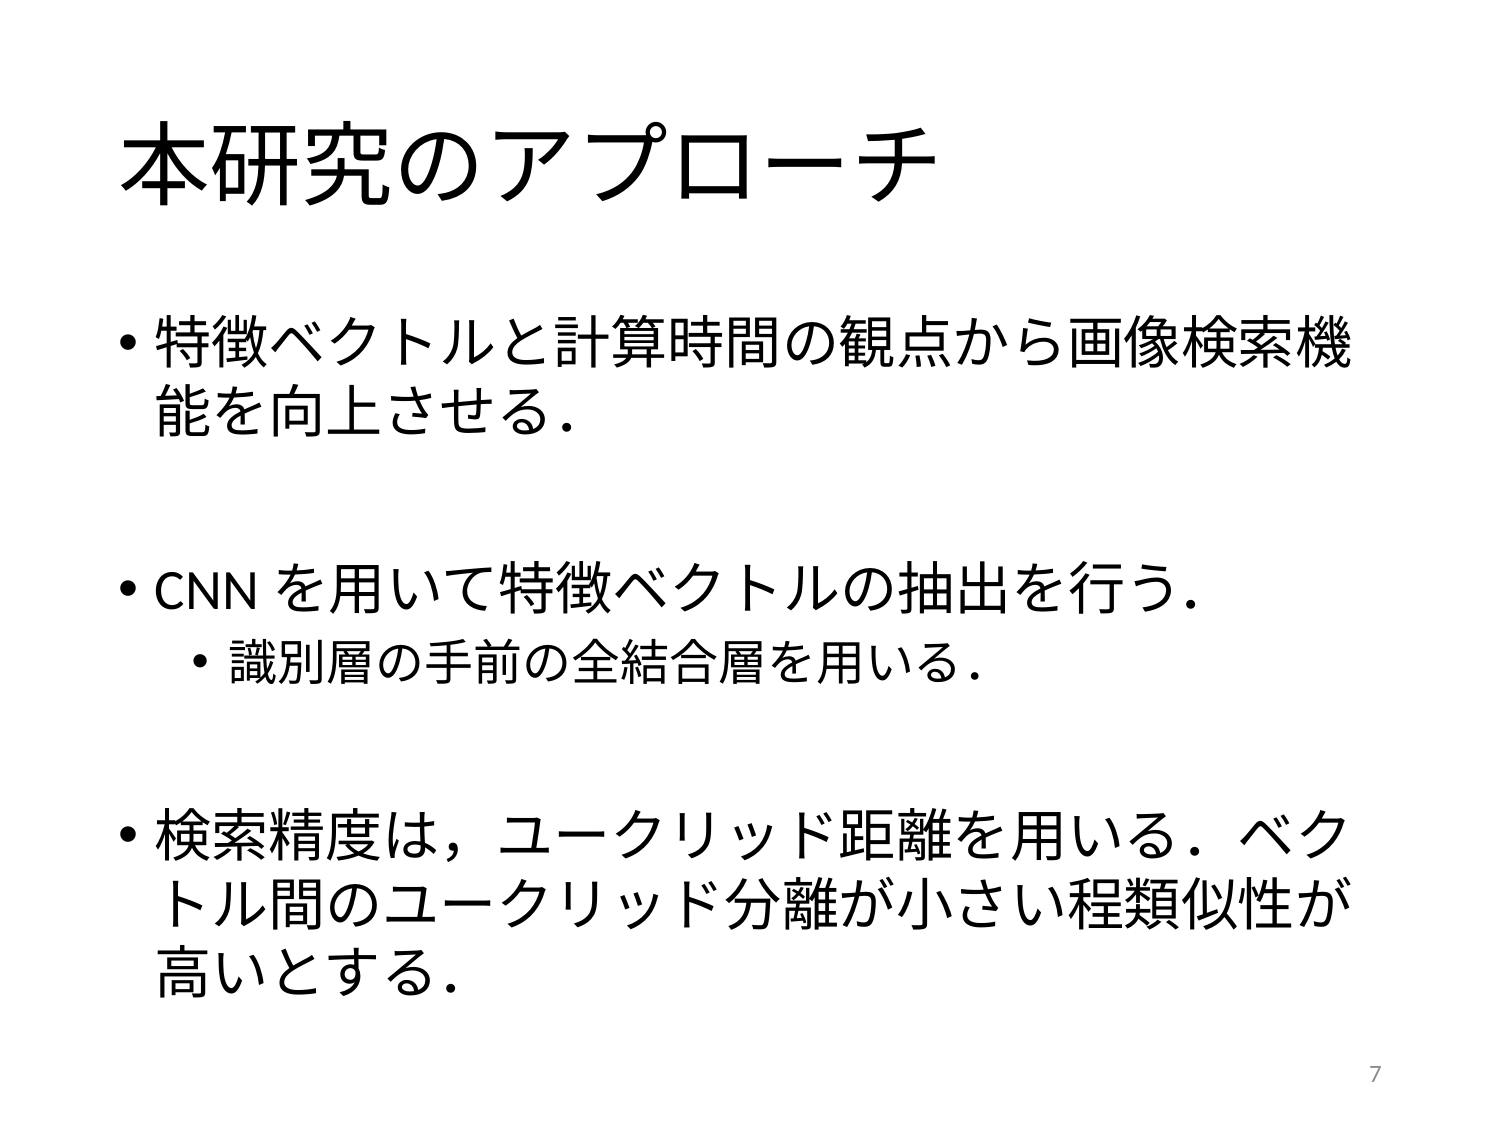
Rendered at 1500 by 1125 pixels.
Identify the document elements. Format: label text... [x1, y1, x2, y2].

list 特徴ベクトルと計算時間の観点から画像検索機能を向上させる． CNNを用いて特徴ベクトルの抽出を行う． 識別層の手前の全結合層を用いる． 検索精度は，ユークリッド距離を用いる．ベクトル間のユークリッド分離が小さい程類似性が高いとする． [103, 299, 1397, 1014]
slide_number 7 [1059, 1042, 1397, 1103]
title 本研究のアプローチ [103, 59, 1397, 278]
